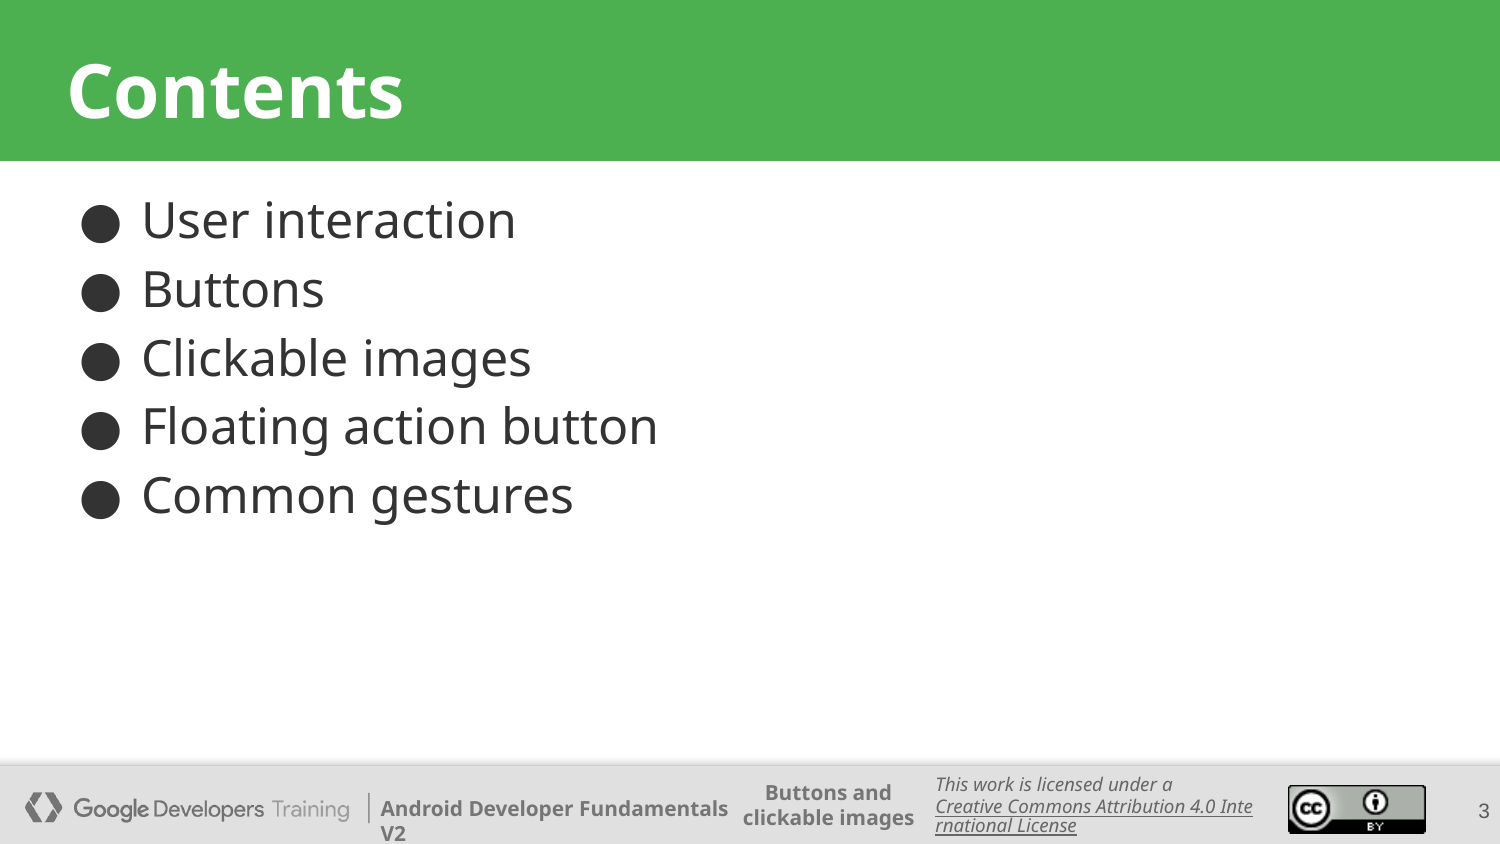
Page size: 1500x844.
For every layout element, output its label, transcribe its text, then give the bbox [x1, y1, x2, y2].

list User interaction Buttons Clickable images Floating action button Common gestures [51, 164, 1429, 725]
slide_number 3 [1414, 777, 1500, 842]
title Contents [51, 28, 1472, 122]
picture [0, 161, 1500, 844]
